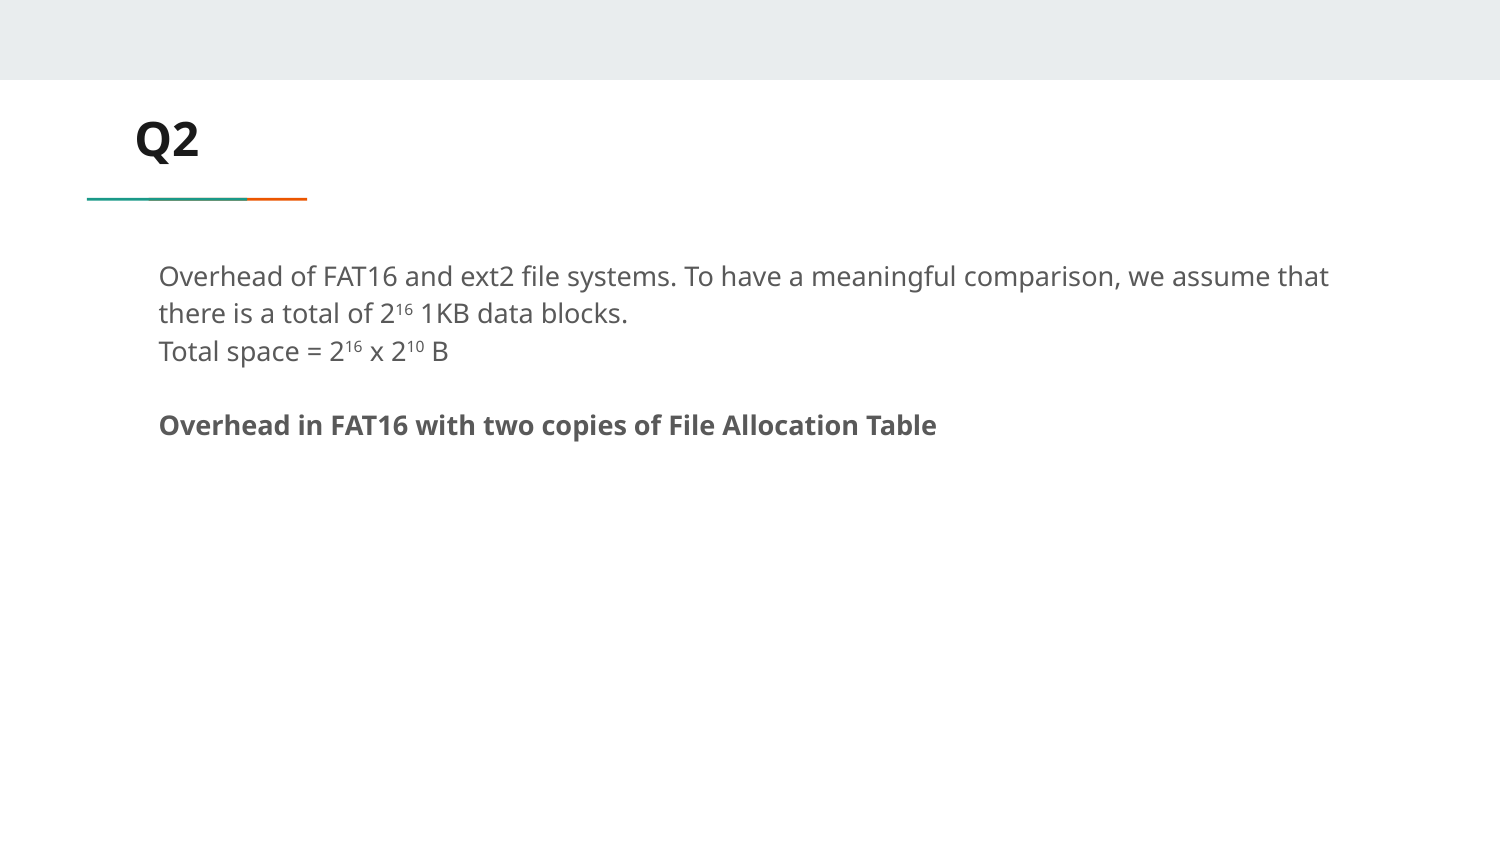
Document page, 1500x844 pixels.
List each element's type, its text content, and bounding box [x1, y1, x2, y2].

title Q2 [119, 93, 1381, 182]
list Overhead of FAT16 and ext2 file systems. To have a meaningful comparison, we assume that there is a total of 216 1KB data blocks. Total space = 216 x 210 B Overhead in FAT16 with two copies of File Allocation Table [119, 239, 1381, 712]
